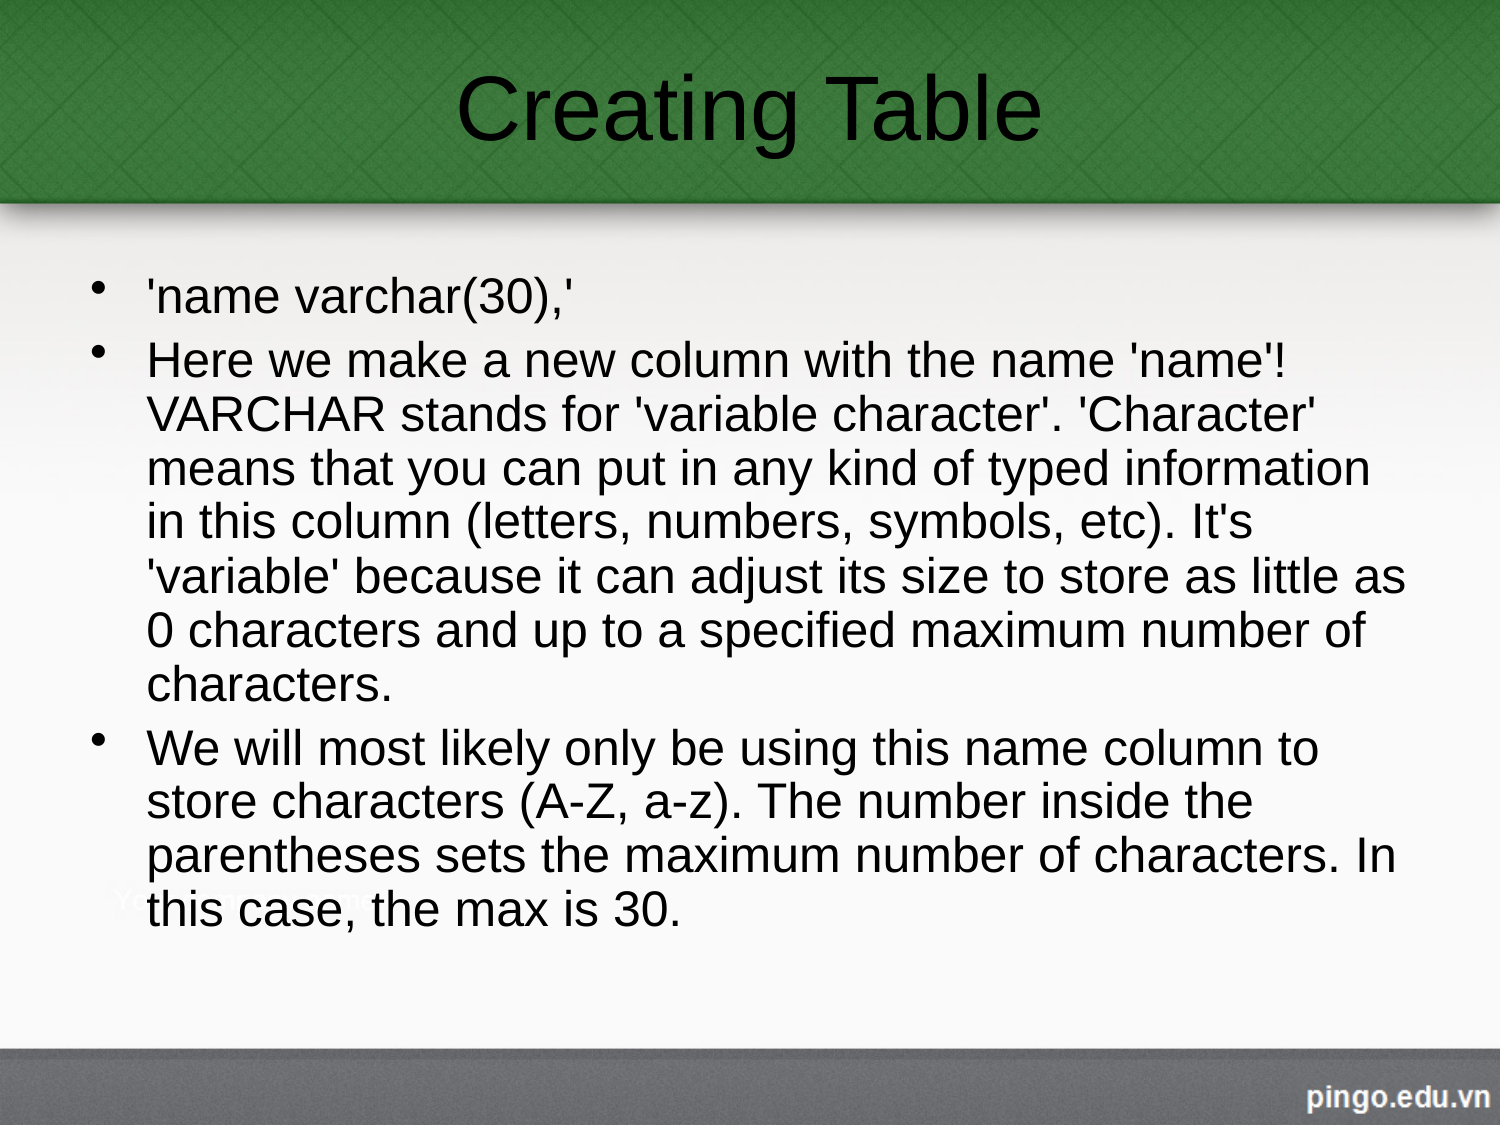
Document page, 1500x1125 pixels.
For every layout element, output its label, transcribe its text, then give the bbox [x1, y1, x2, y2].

title Creating Table [74, 10, 1426, 199]
list 'name varchar(30),' Here we make a new column with the name 'name'! VARCHAR stands for 'variable character'. 'Character' means that you can put in any kind of typed information in this column (letters, numbers, symbols, etc). It's 'variable' because it can adjust its size to store as little as 0 characters and up to a specified maximum number of characters. We will most likely only be using this name column to store characters (A-Z, a-z). The number inside the parentheses sets the maximum number of characters. In this case, the max is 30. [74, 262, 1426, 1006]
text_box [824, 317, 855, 378]
picture [0, 0, 1500, 1125]
